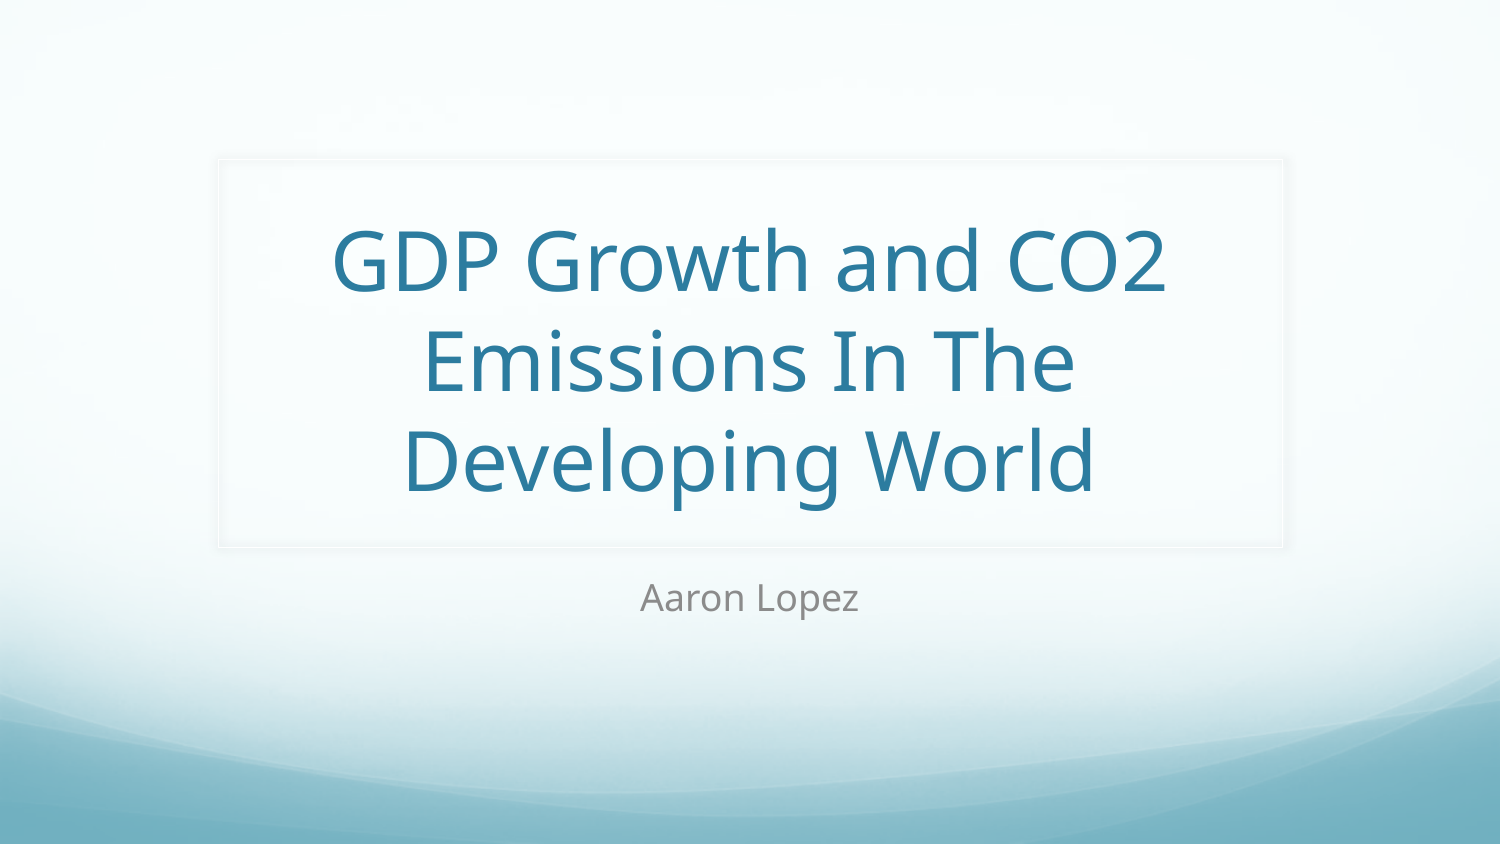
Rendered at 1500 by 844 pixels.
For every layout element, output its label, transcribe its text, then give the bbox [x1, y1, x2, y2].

title GDP Growth and CO2 Emissions In The Developing World [217, 213, 1283, 524]
subtitle Aaron Lopez [217, 559, 1283, 673]
